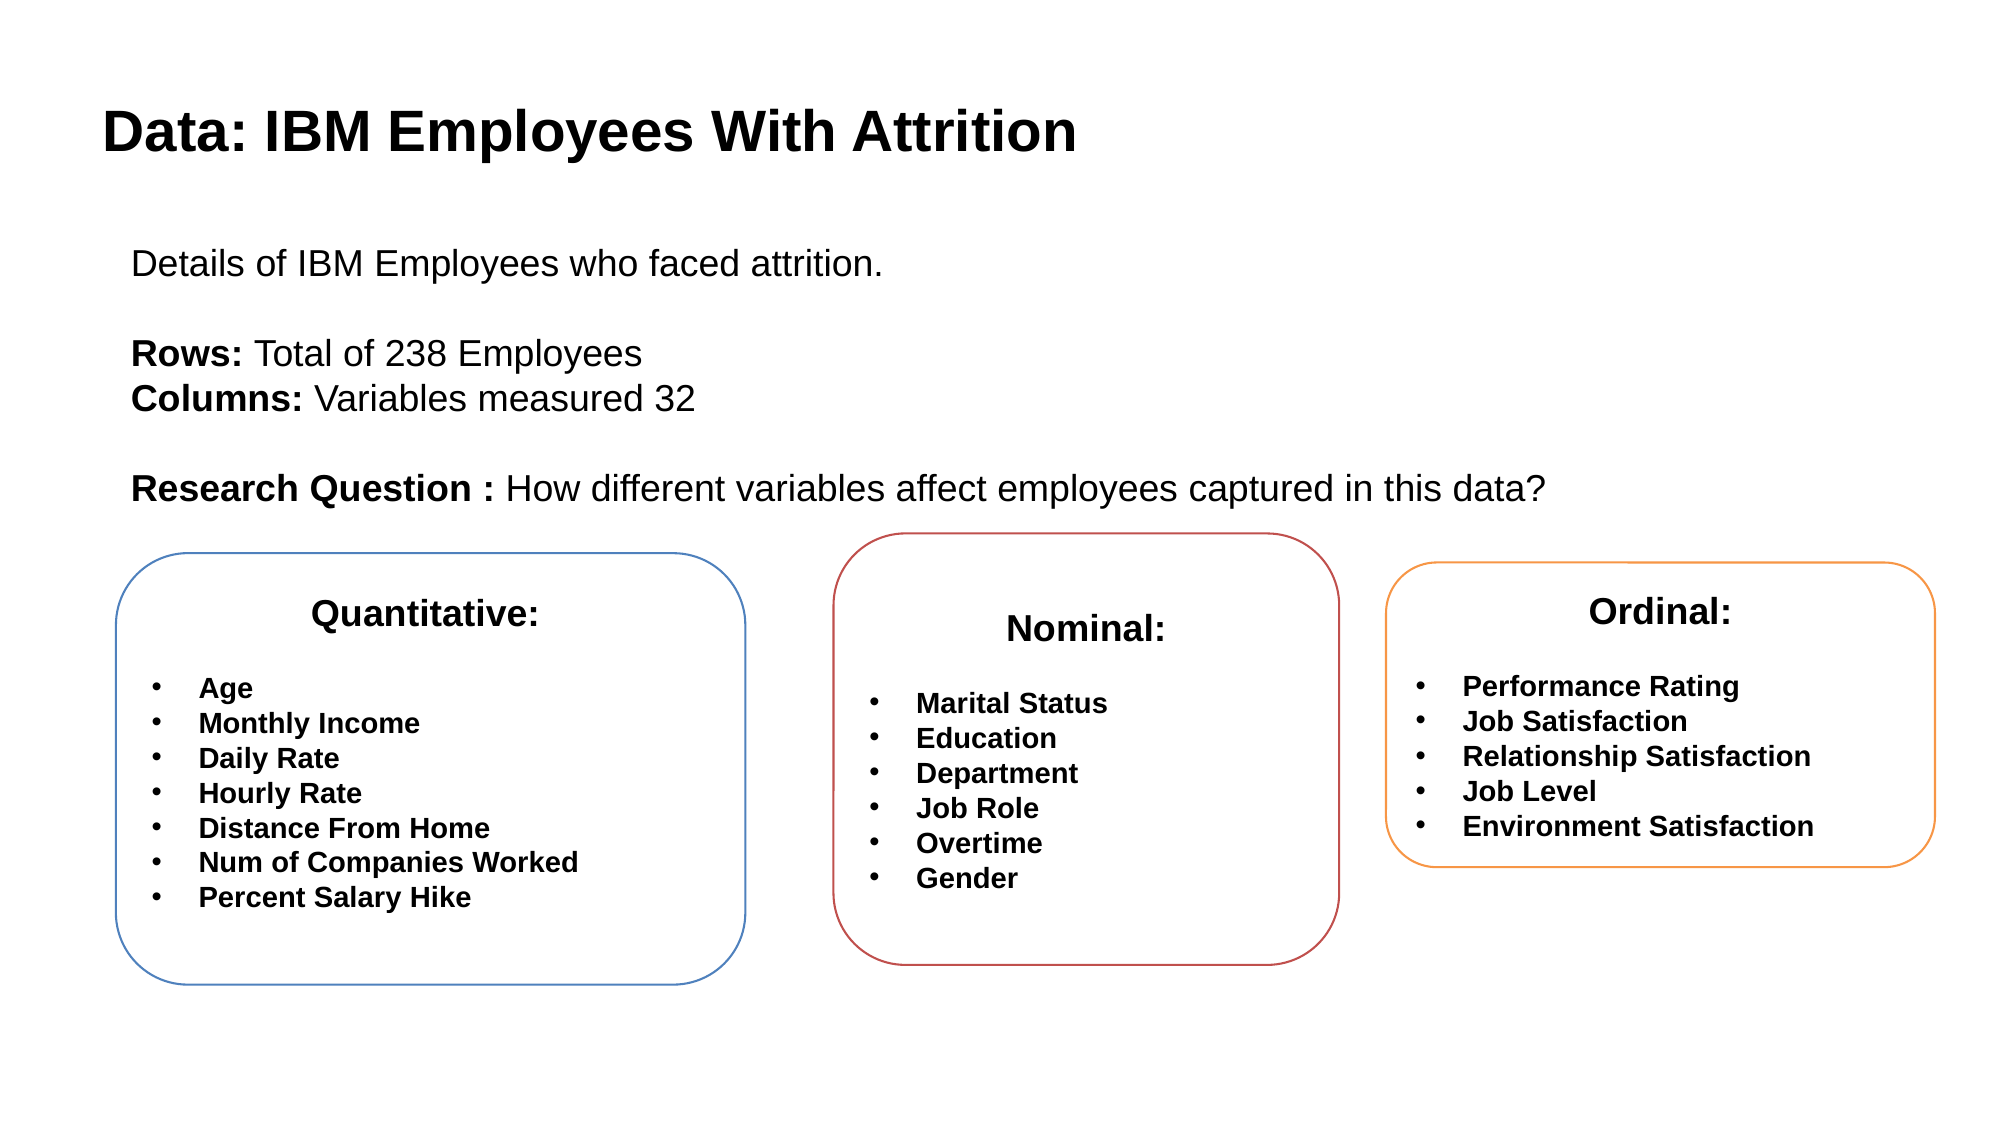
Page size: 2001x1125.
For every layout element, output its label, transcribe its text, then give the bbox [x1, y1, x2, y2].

text_box Nominal: Marital Status Education Department Job Role Overtime Gender [832, 532, 1341, 966]
title Data: IBM Employees With Attrition [87, 59, 1146, 206]
text_box Quantitative: Age Monthly Income Daily Rate Hourly Rate Distance From Home Num of Companies Worked Percent Salary Hike [114, 552, 747, 986]
text_box Details of IBM Employees who faced attrition. Rows: Total of 238 Employees Columns: Variables measured 32 Research Question : How different variables affect employees captured in this data? [115, 231, 1692, 562]
text_box Ordinal: Performance Rating Job Satisfaction Relationship Satisfaction Job Level Environment Satisfaction [1384, 561, 1937, 869]
